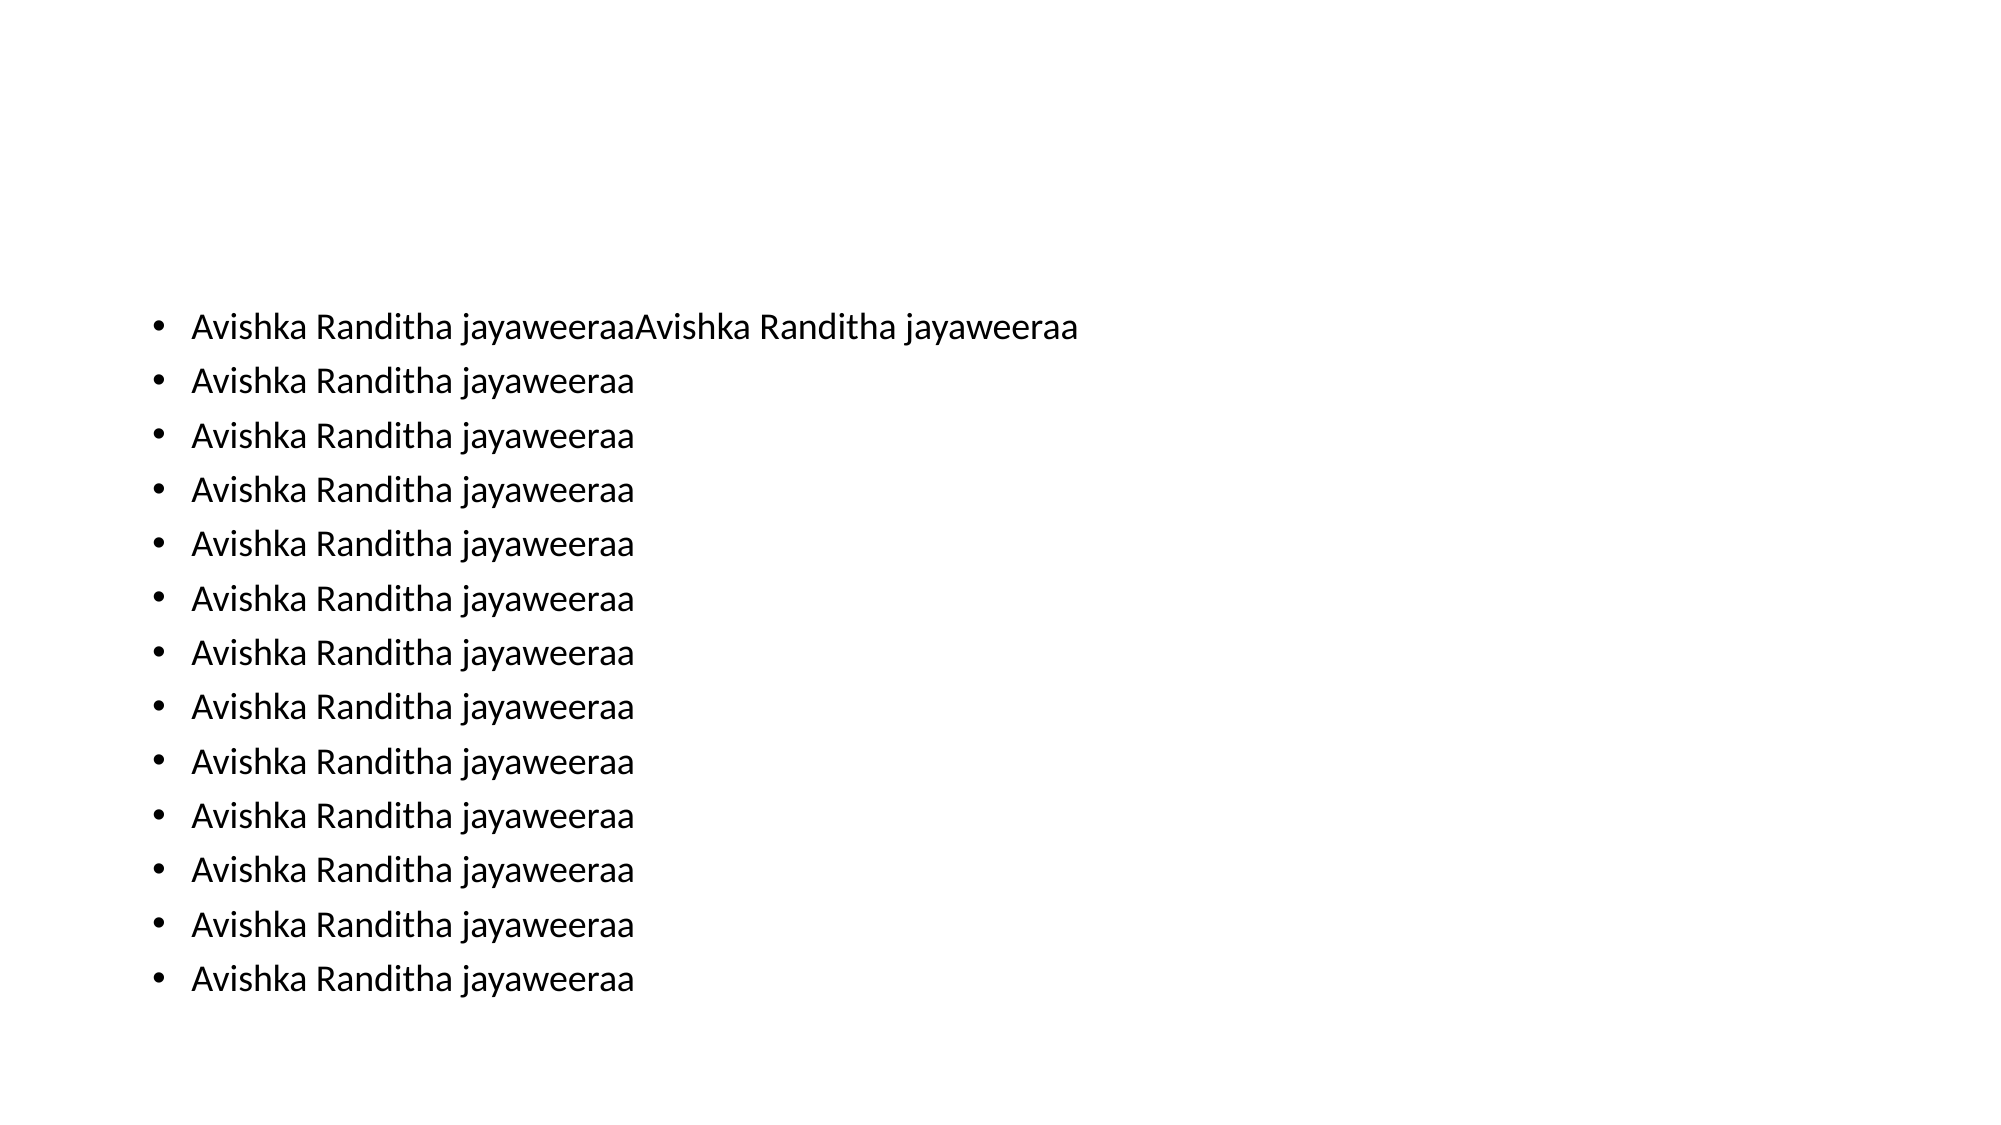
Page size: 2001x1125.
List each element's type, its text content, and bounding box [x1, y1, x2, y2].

list Avishka Randitha jayaweeraaAvishka Randitha jayaweeraa Avishka Randitha jayaweeraa Avishka Randitha jayaweeraa Avishka Randitha jayaweeraa Avishka Randitha jayaweeraa Avishka Randitha jayaweeraa Avishka Randitha jayaweeraa Avishka Randitha jayaweeraa Avishka Randitha jayaweeraa Avishka Randitha jayaweeraa Avishka Randitha jayaweeraa Avishka Randitha jayaweeraa Avishka Randitha jayaweeraa [137, 299, 1863, 1014]
